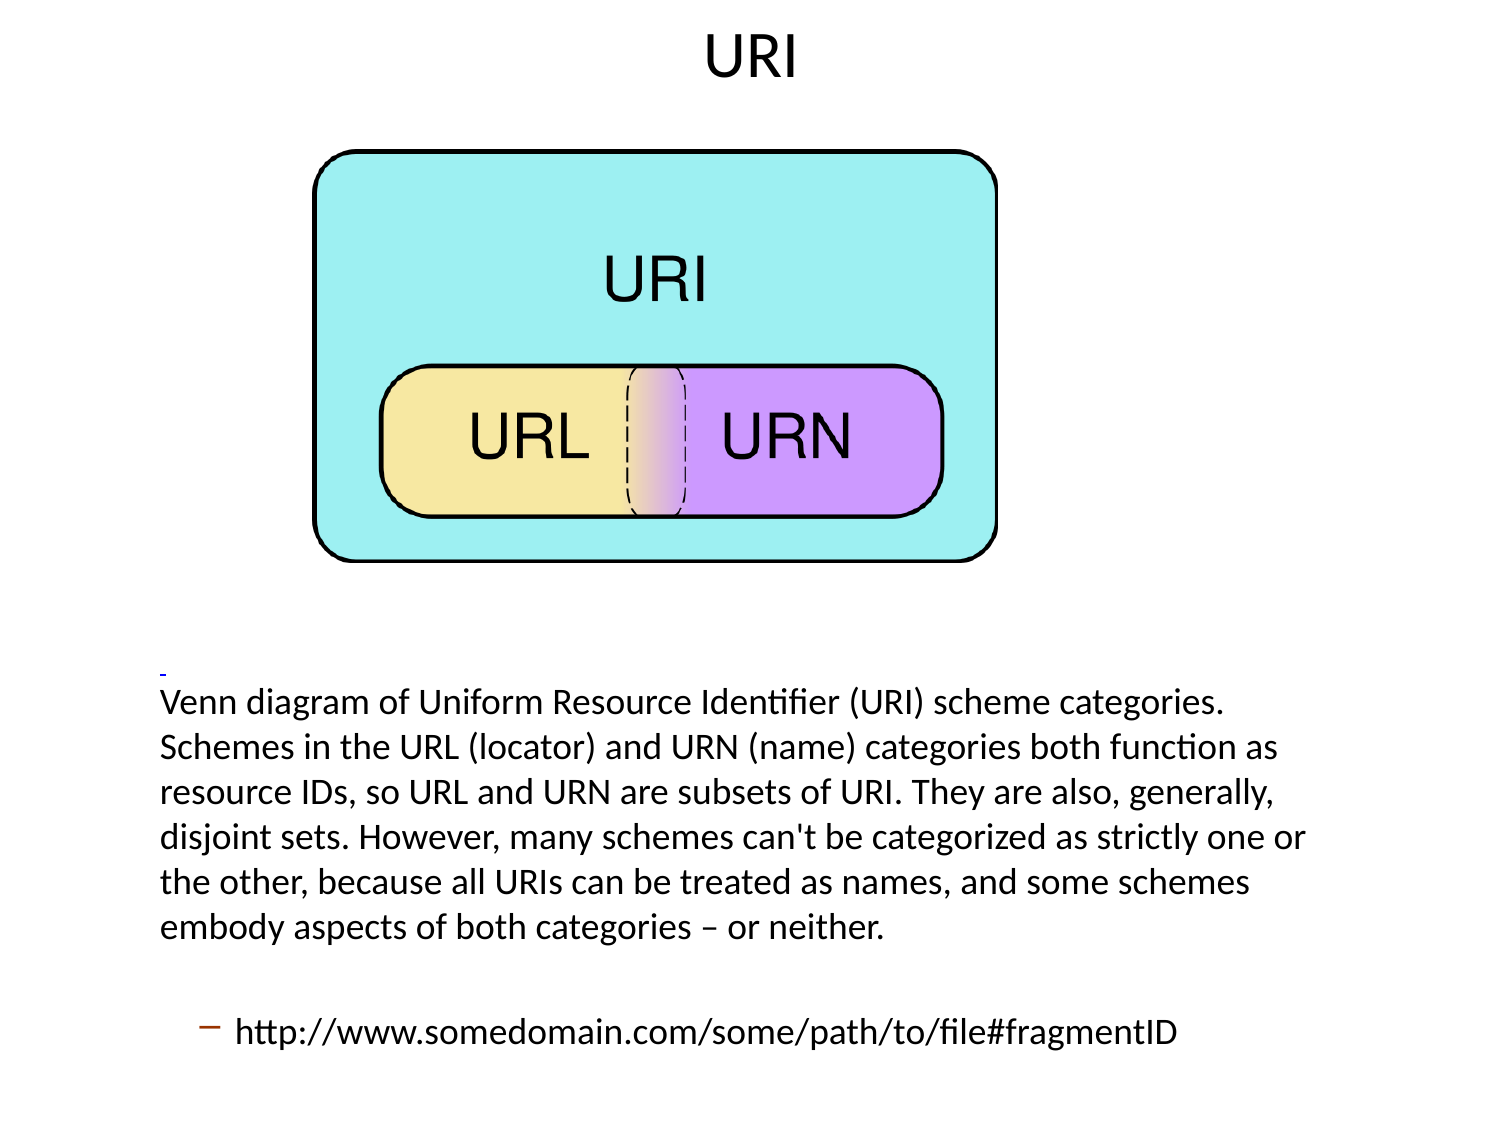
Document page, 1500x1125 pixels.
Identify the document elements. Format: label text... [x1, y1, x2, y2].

picture [312, 149, 998, 563]
text_box Venn diagram of Uniform Resource Identifier (URI) scheme categories. Schemes in the URL (locator) and URN (name) categories both function as resource IDs, so URL and URN are subsets of URI. They are also, generally, disjoint sets. However, many schemes can't be categorized as strictly one or the other, because all URIs can be treated as names, and some schemes embody aspects of both categories – or neither. http://www.somedomain.com/some/path/to/file#fragmentID [137, 640, 1331, 1099]
title URI [76, 0, 1428, 103]
